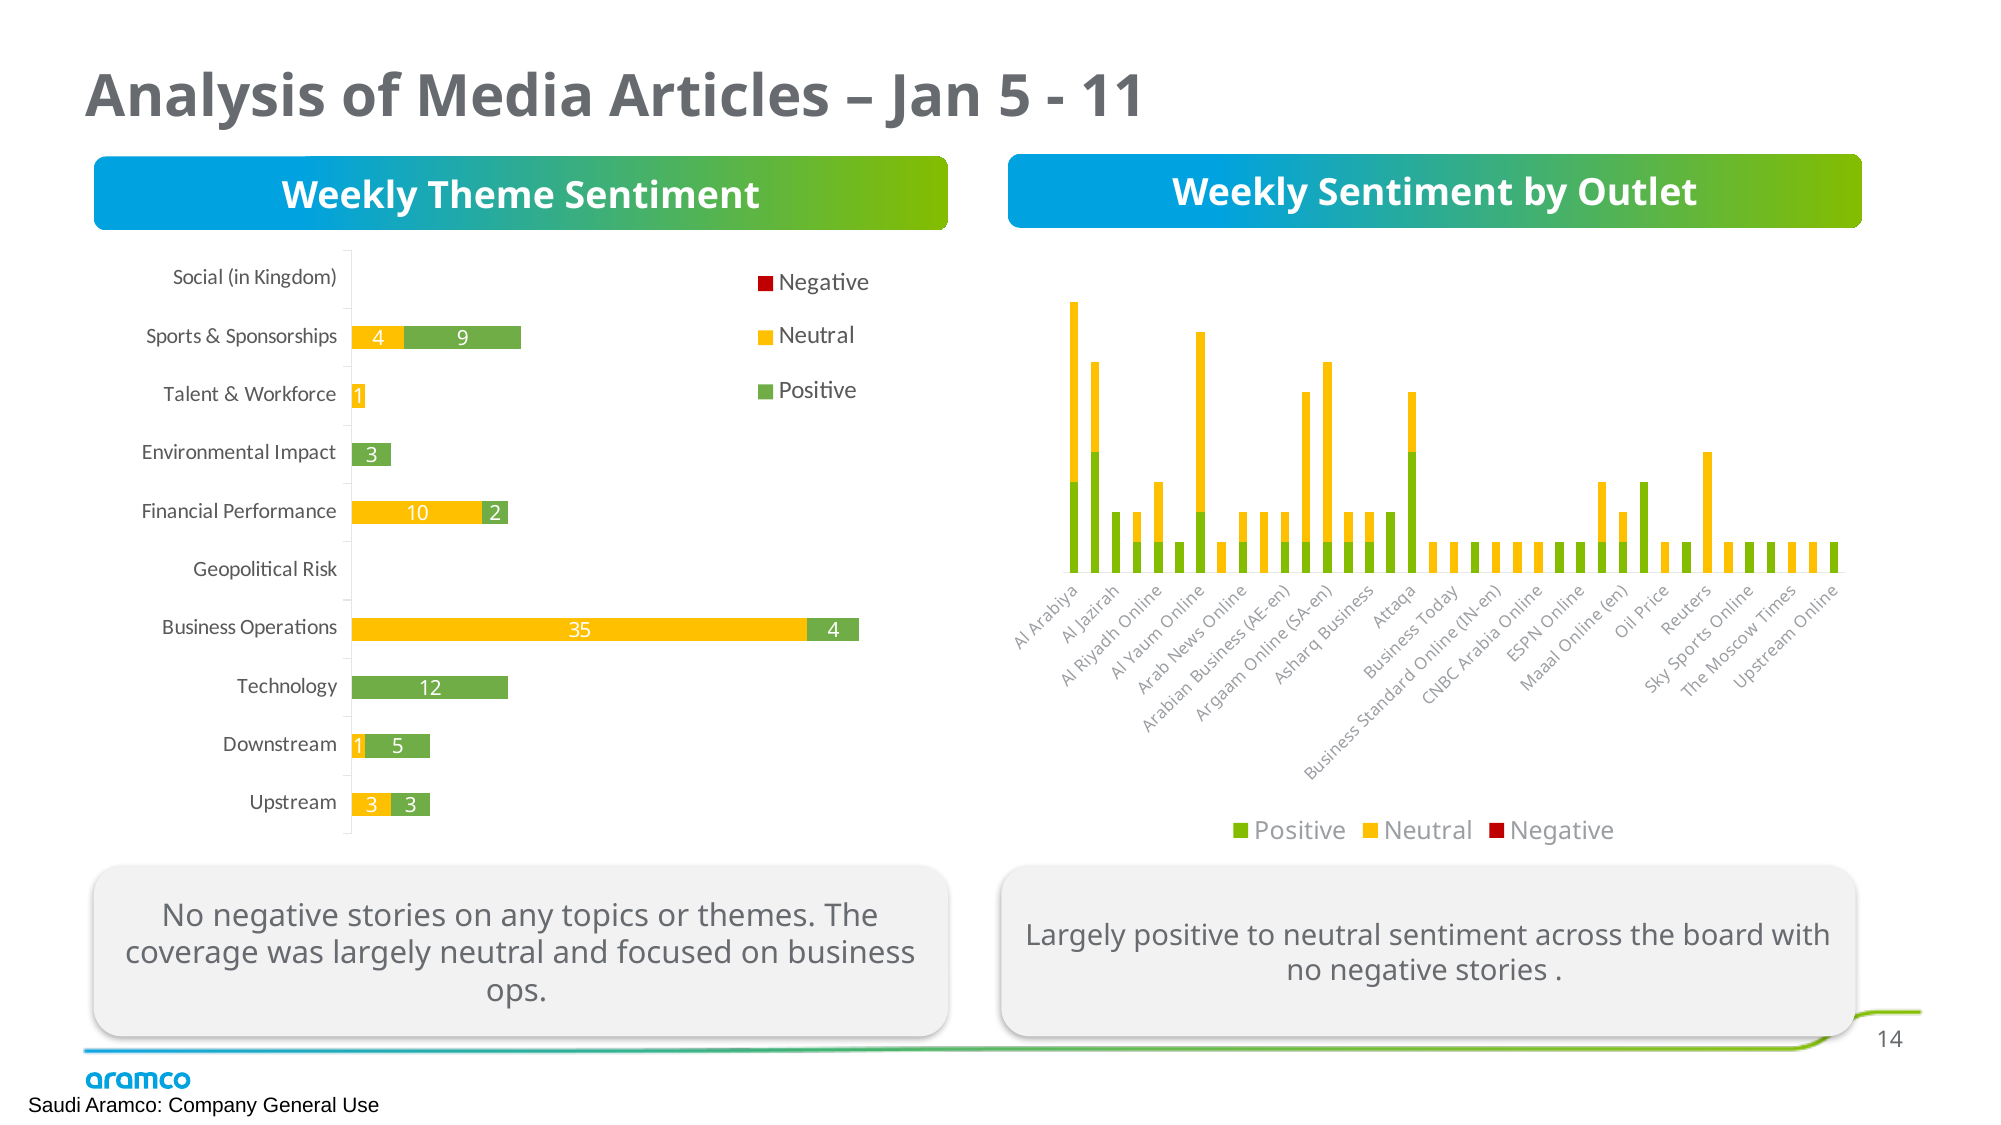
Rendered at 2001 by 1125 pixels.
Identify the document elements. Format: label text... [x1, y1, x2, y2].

text_box No negative stories on any topics or themes. The coverage was largely neutral and focused on business ops. [92, 865, 949, 1038]
chart [985, 290, 1863, 854]
text_box Largely positive to neutral sentiment across the board with no negative stories . [1000, 865, 1857, 1038]
picture [6, 942, 2000, 1125]
chart [93, 230, 899, 854]
text_box Weekly Theme Sentiment [93, 156, 949, 231]
title Analysis of Media Articles – Jan 5 - 11 [85, 50, 1856, 188]
text_box Weekly Sentiment by Outlet [1007, 153, 1863, 228]
